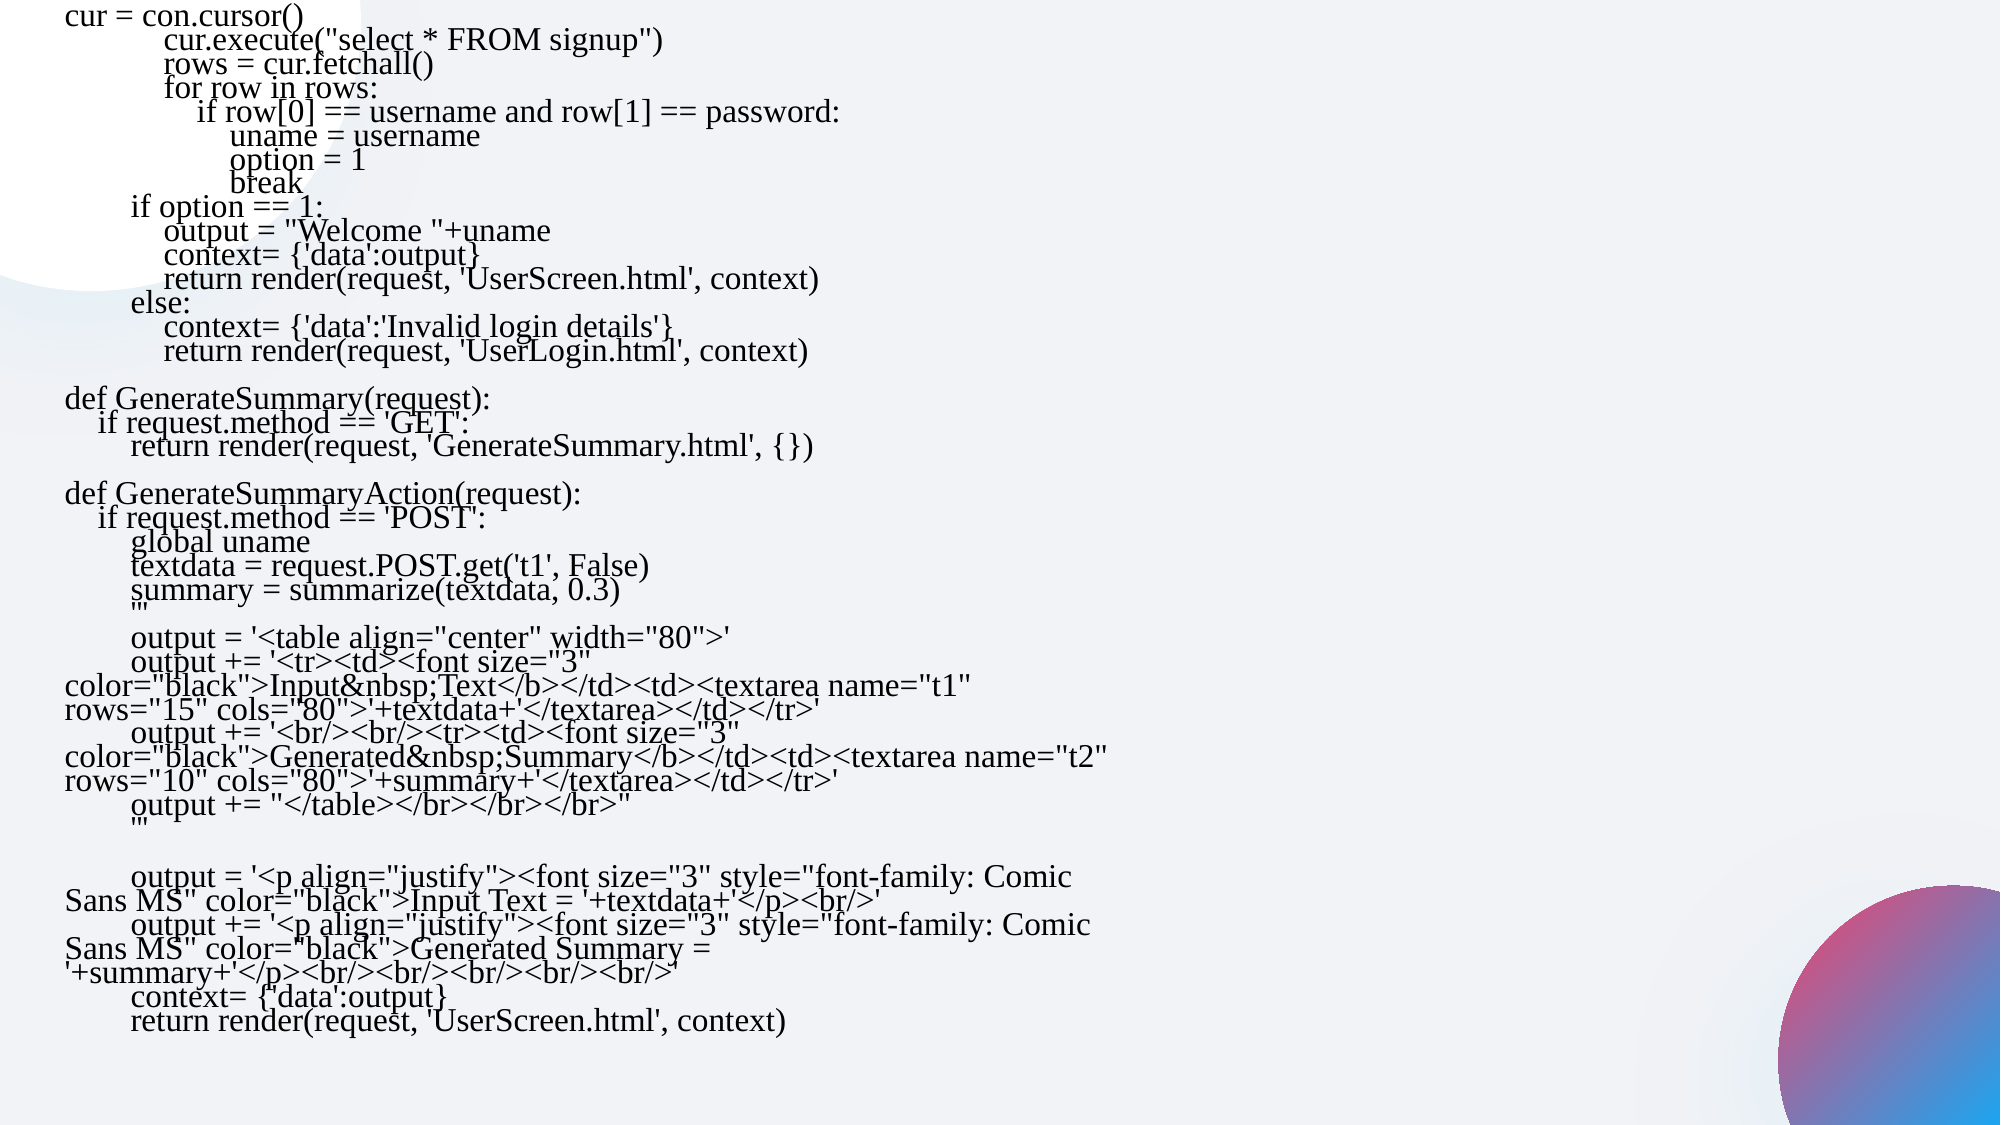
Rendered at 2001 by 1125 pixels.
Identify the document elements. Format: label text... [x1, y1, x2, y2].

text_box cur = con.cursor() cur.execute("select * FROM signup") rows = cur.fetchall() for row in rows: if row[0] == username and row[1] == password: uname = username option = 1 break if option == 1: output = "Welcome "+uname context= {'data':output} return render(request, 'UserScreen.html', context) else: context= {'data':'Invalid login details'} return render(request, 'UserLogin.html', context) def GenerateSummary(request): if request.method == 'GET': return render(request, 'GenerateSummary.html', {}) def GenerateSummaryAction(request): if request.method == 'POST': global uname textdata = request.POST.get('t1', False) summary = summarize(textdata, 0.3) ''' output = '<table align="center" width="80">' output += '<tr><td><font size="3" color="black">Input&nbsp;Text</b></td><td><textarea name="t1" rows="15" cols="80">'+textdata+'</textarea></td></tr>' output += '<br/><br/><tr><td><font size="3" color="black">Generated&nbsp;Summary</b></td><td><textarea name="t2" rows="10" cols="80">'+summary+'</textarea></td></tr>' output += "</table></br></br></br>" ''' output = '<p align="justify"><font size="3" style="font-family: Comic Sans MS" color="black">Input Text = '+textdata+'</p><br/>' output += '<p align="justify"><font size="3" style="font-family: Comic Sans MS" color="black">Generated Summary = '+summary+'</p><br/><br/><br/><br/><br/>' context= {'data':output} return render(request, 'UserScreen.html', context) [49, 0, 1134, 1083]
